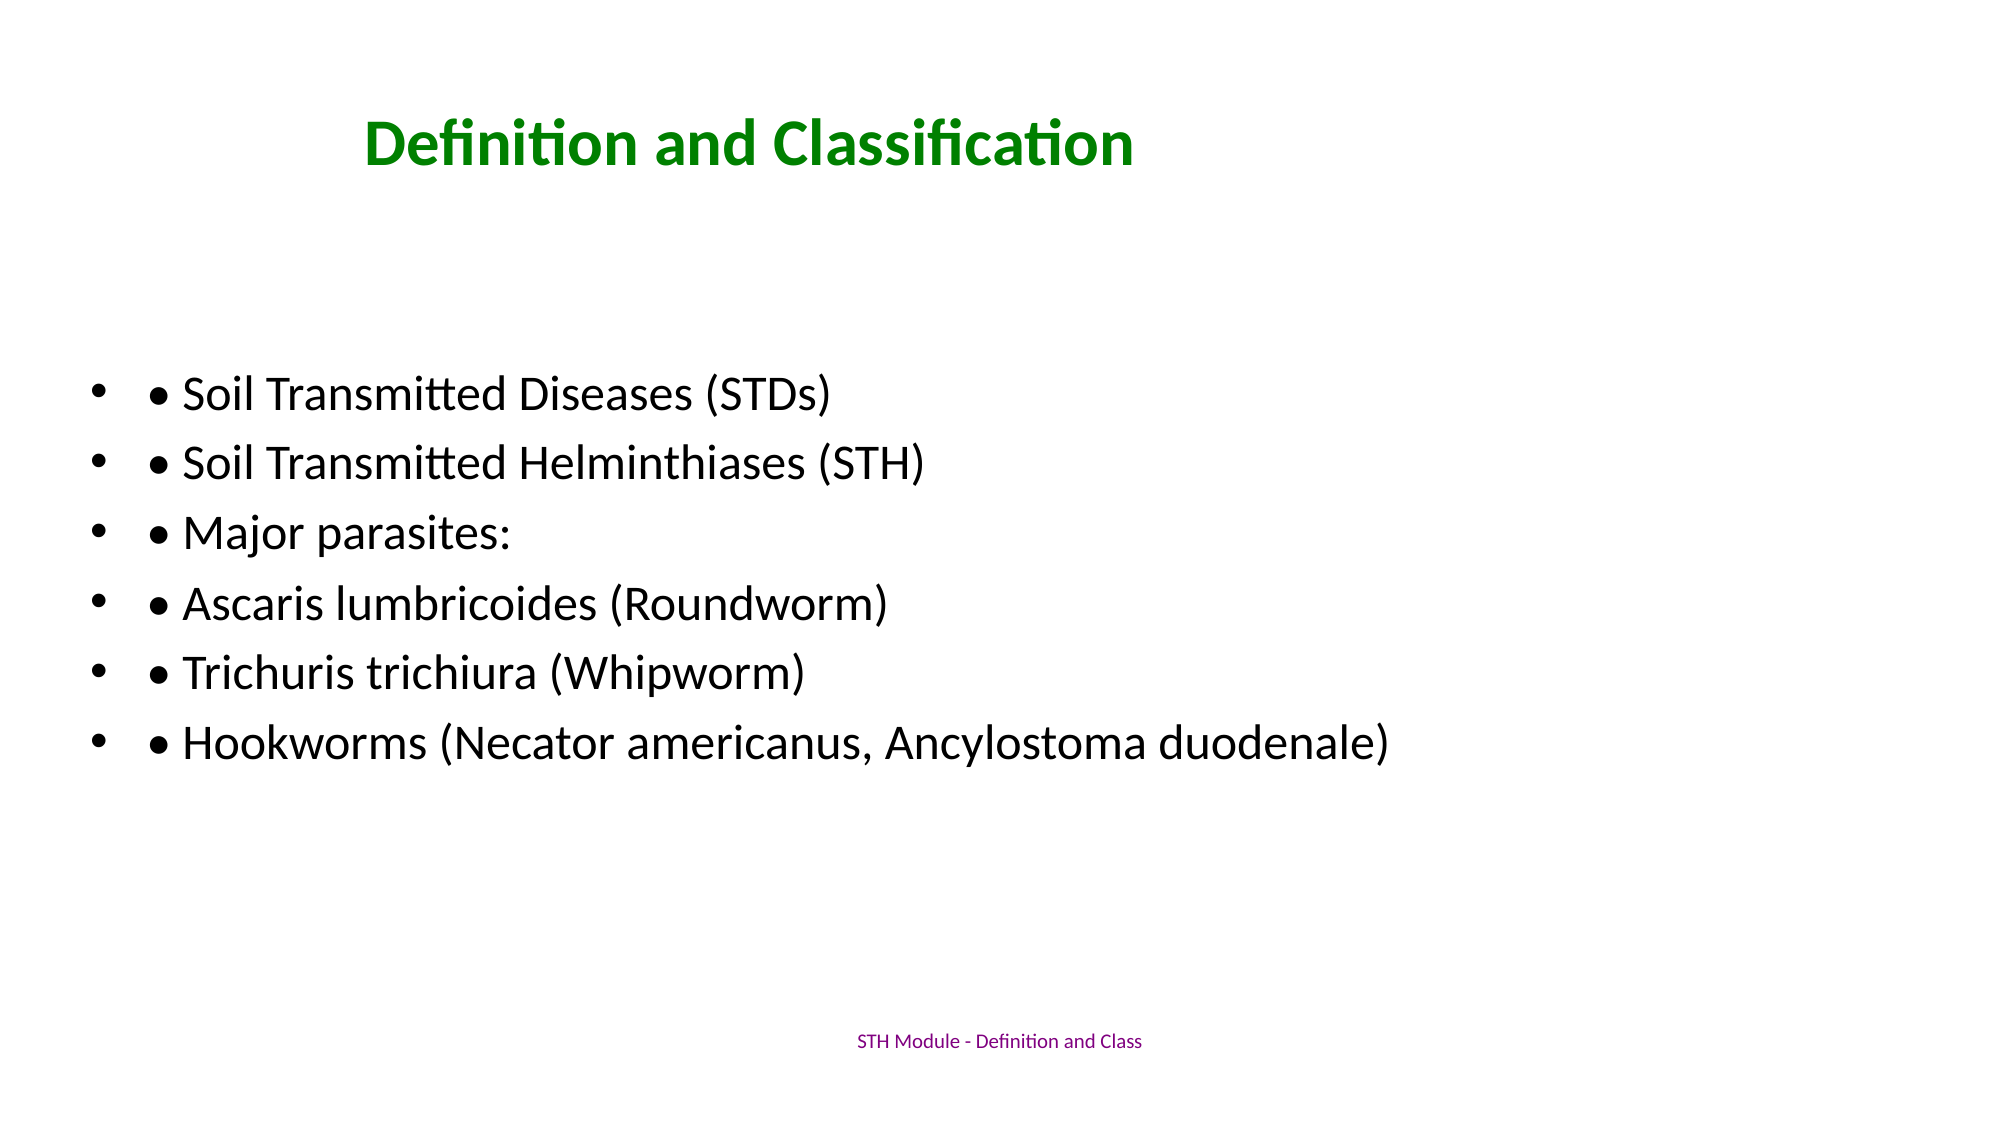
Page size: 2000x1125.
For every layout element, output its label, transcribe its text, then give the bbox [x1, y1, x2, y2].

title Definition and Classification [75, 45, 1425, 233]
list • Soil Transmitted Diseases (STDs) • Soil Transmitted Helminthiases (STH) • Major parasites: • Ascaris lumbricoides (Roundworm) • Trichuris trichiura (Whipworm) • Hookworms (Necator americanus, Ancylostoma duodenale) [75, 262, 1425, 1005]
text_box STH Module - Definition and Class [842, 1020, 1158, 1060]
